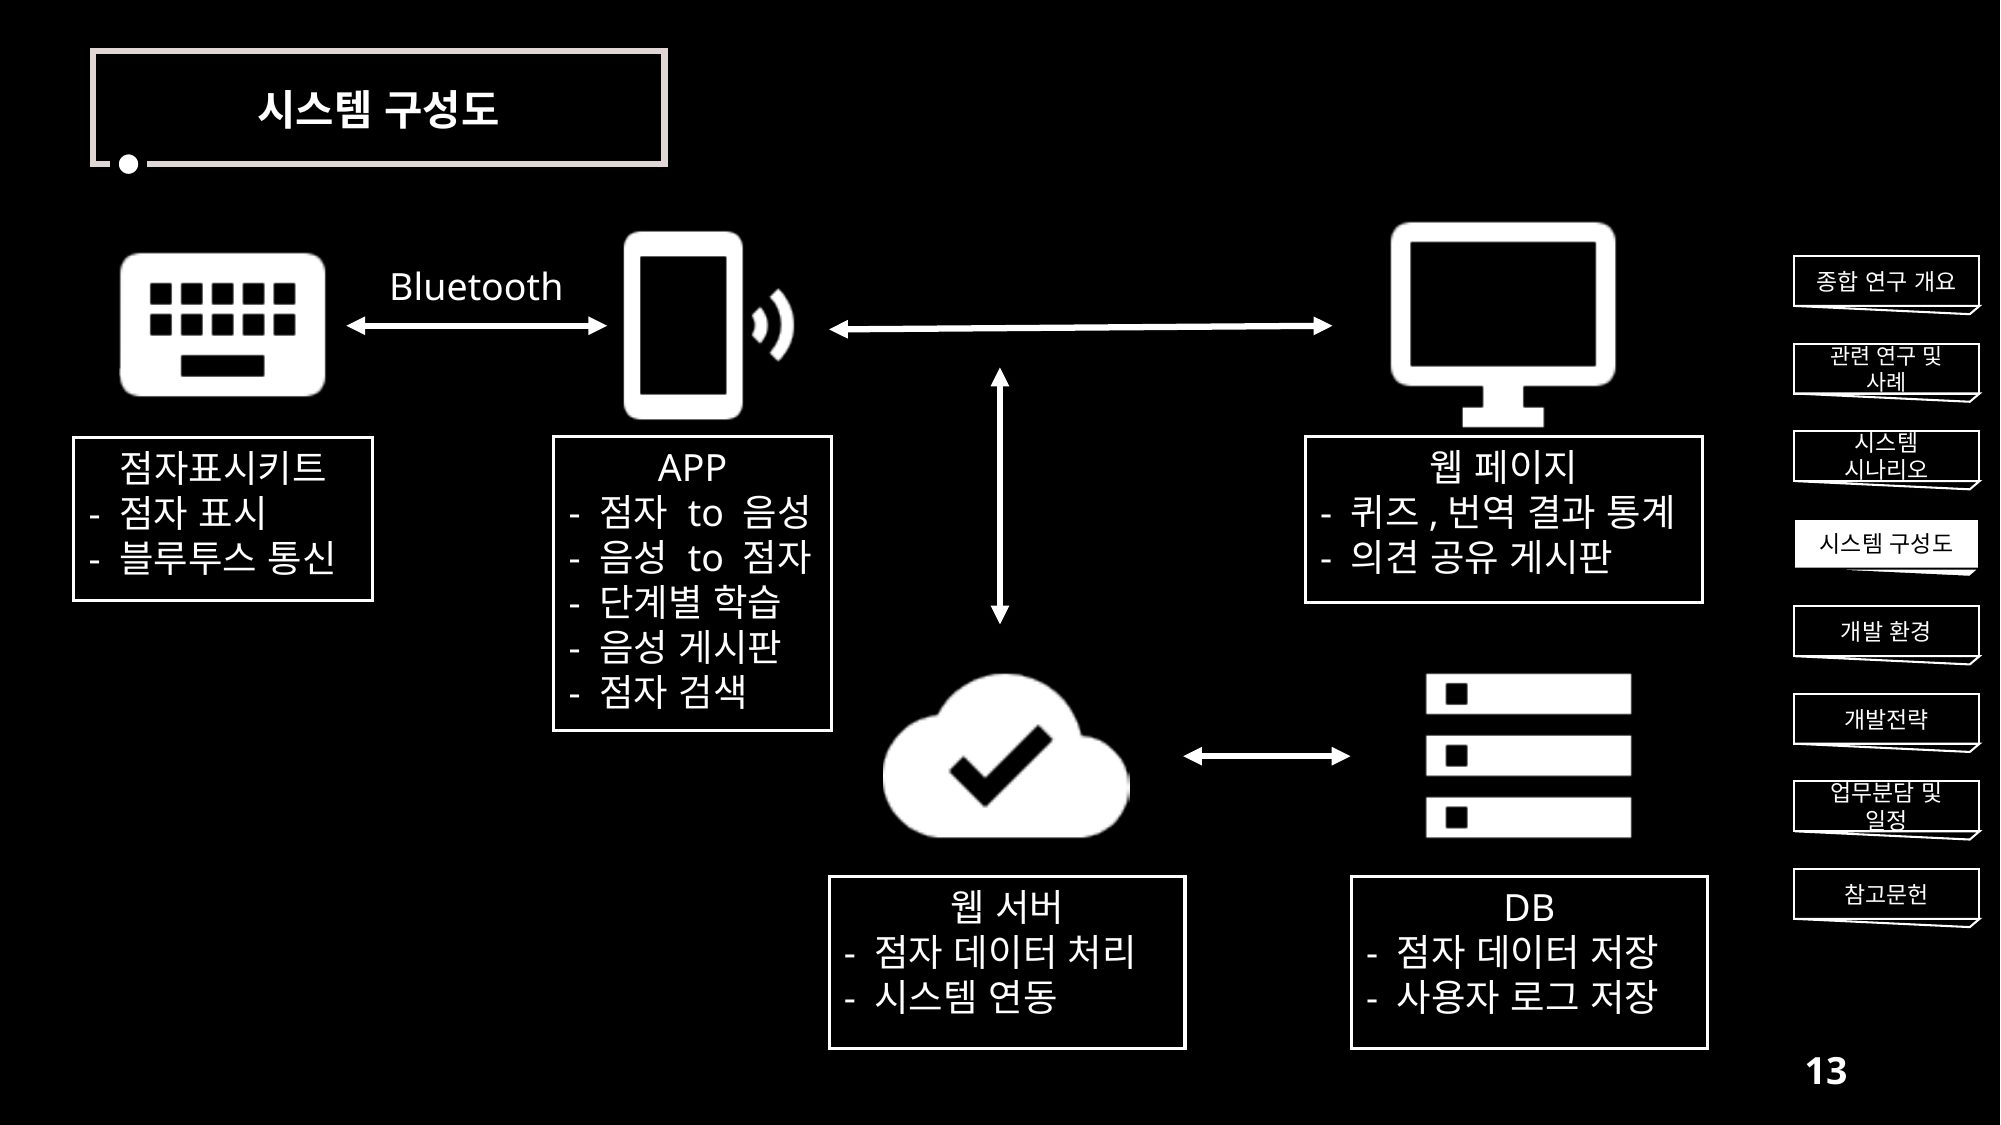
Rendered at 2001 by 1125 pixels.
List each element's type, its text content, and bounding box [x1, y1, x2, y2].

text_box APP - 점자 to 음성 - 음성 to 점자 - 단계별 학습 - 음성 게시판 - 점자 검색 [553, 436, 832, 732]
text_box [90, 47, 665, 175]
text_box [1794, 606, 1980, 665]
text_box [1794, 431, 1980, 490]
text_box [1794, 343, 1980, 402]
text_box 웹 서버 - 점자 데이터 처리 - 시스템 연동 [828, 875, 1186, 1049]
picture [607, 223, 812, 429]
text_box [1794, 693, 1980, 753]
slide_number 13 [1412, 1042, 1863, 1103]
text_box 점자표시키트 - 점자 표시 - 블루투스 통신 [73, 437, 374, 602]
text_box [1794, 868, 1980, 928]
picture [1406, 633, 1653, 880]
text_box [1794, 781, 1980, 840]
text_box DB - 점자 데이터 저장 - 사용자 로그 저장 [1350, 875, 1708, 1049]
text_box 웹 페이지 - 퀴즈,번역 결과 통계 - 의견 공유 게시판 [1304, 435, 1704, 604]
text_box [1794, 256, 1980, 315]
picture [883, 633, 1130, 880]
text_box Bluetooth [374, 256, 579, 316]
picture [100, 202, 347, 449]
picture [1380, 202, 1627, 449]
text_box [829, 325, 1333, 330]
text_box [1794, 518, 1980, 578]
